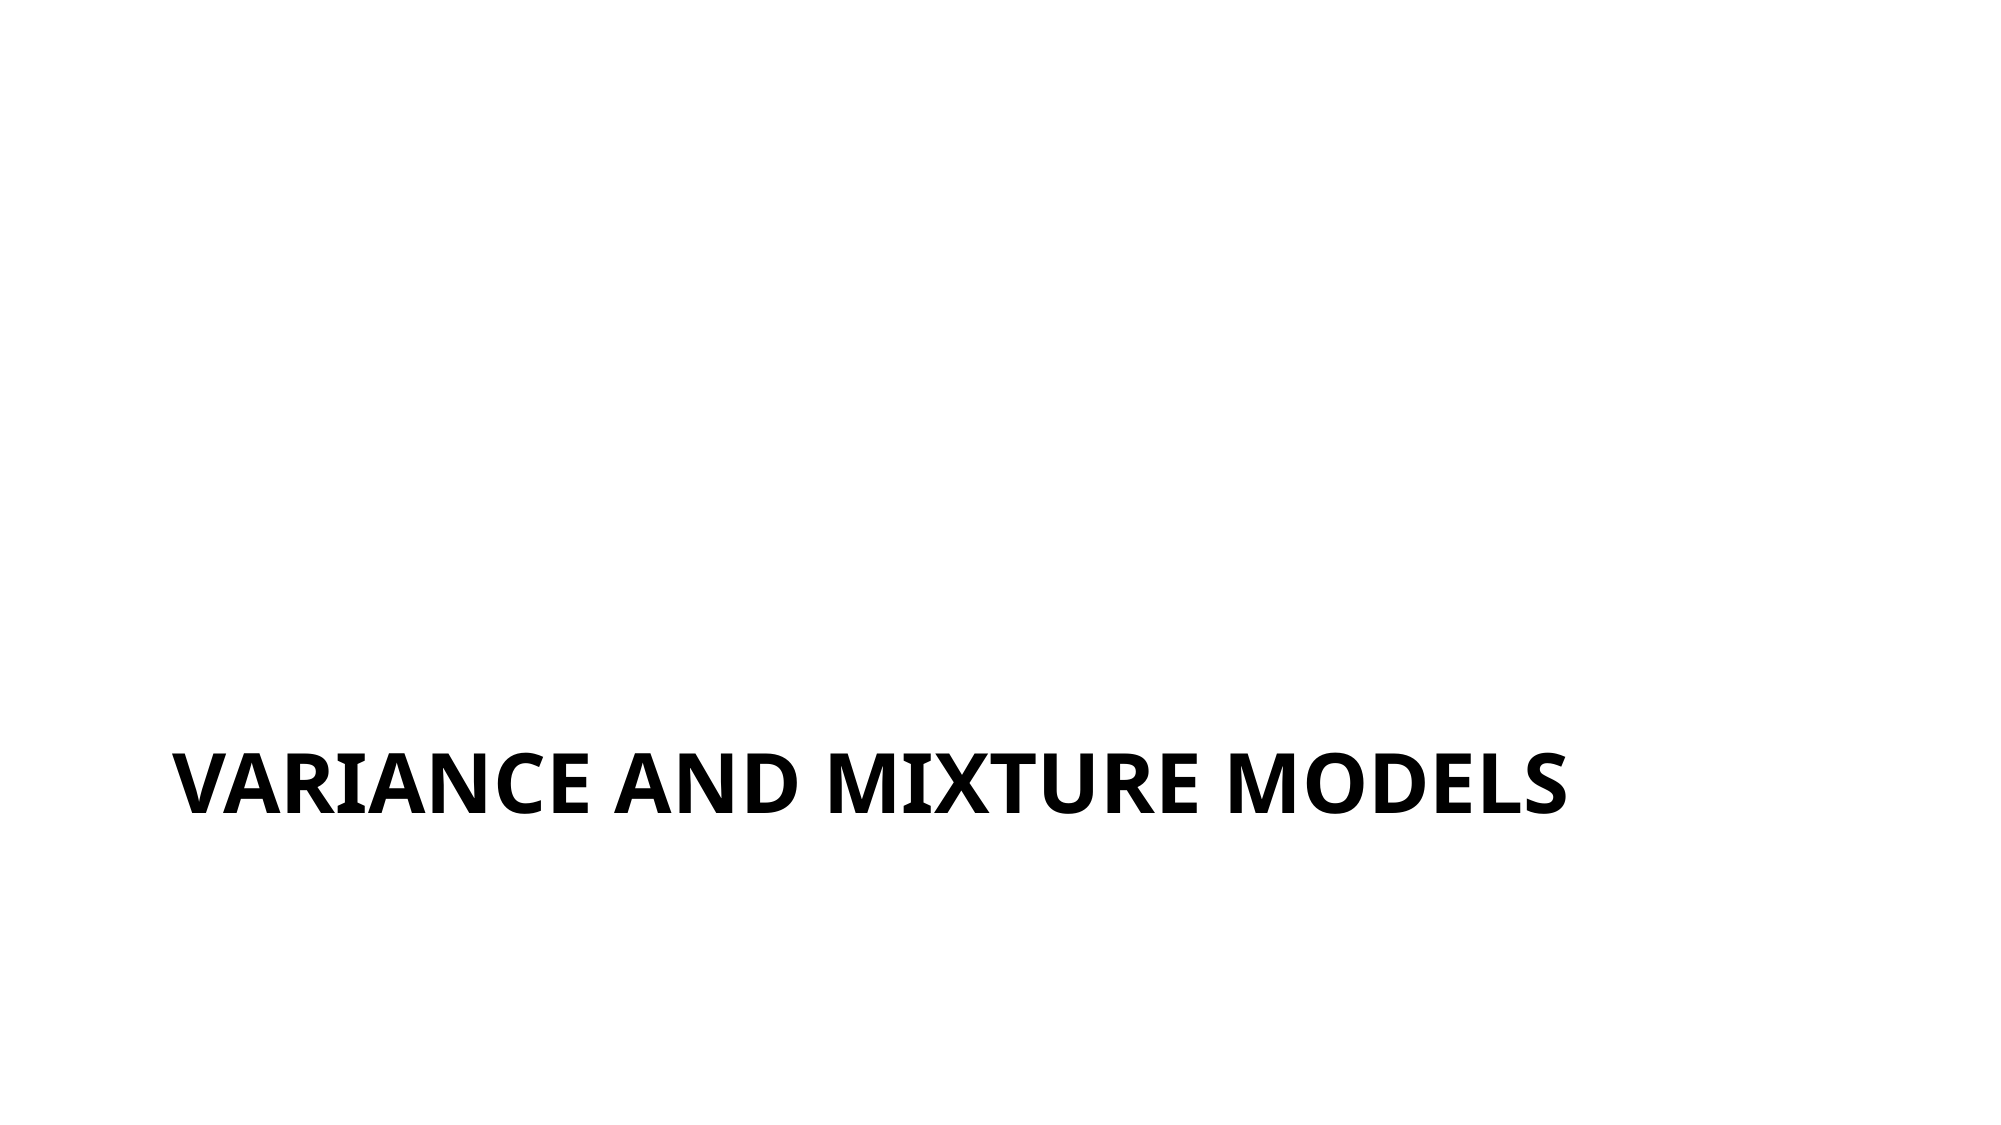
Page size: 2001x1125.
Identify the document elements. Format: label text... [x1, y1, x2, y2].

title Variance and mixture models [157, 722, 1858, 947]
